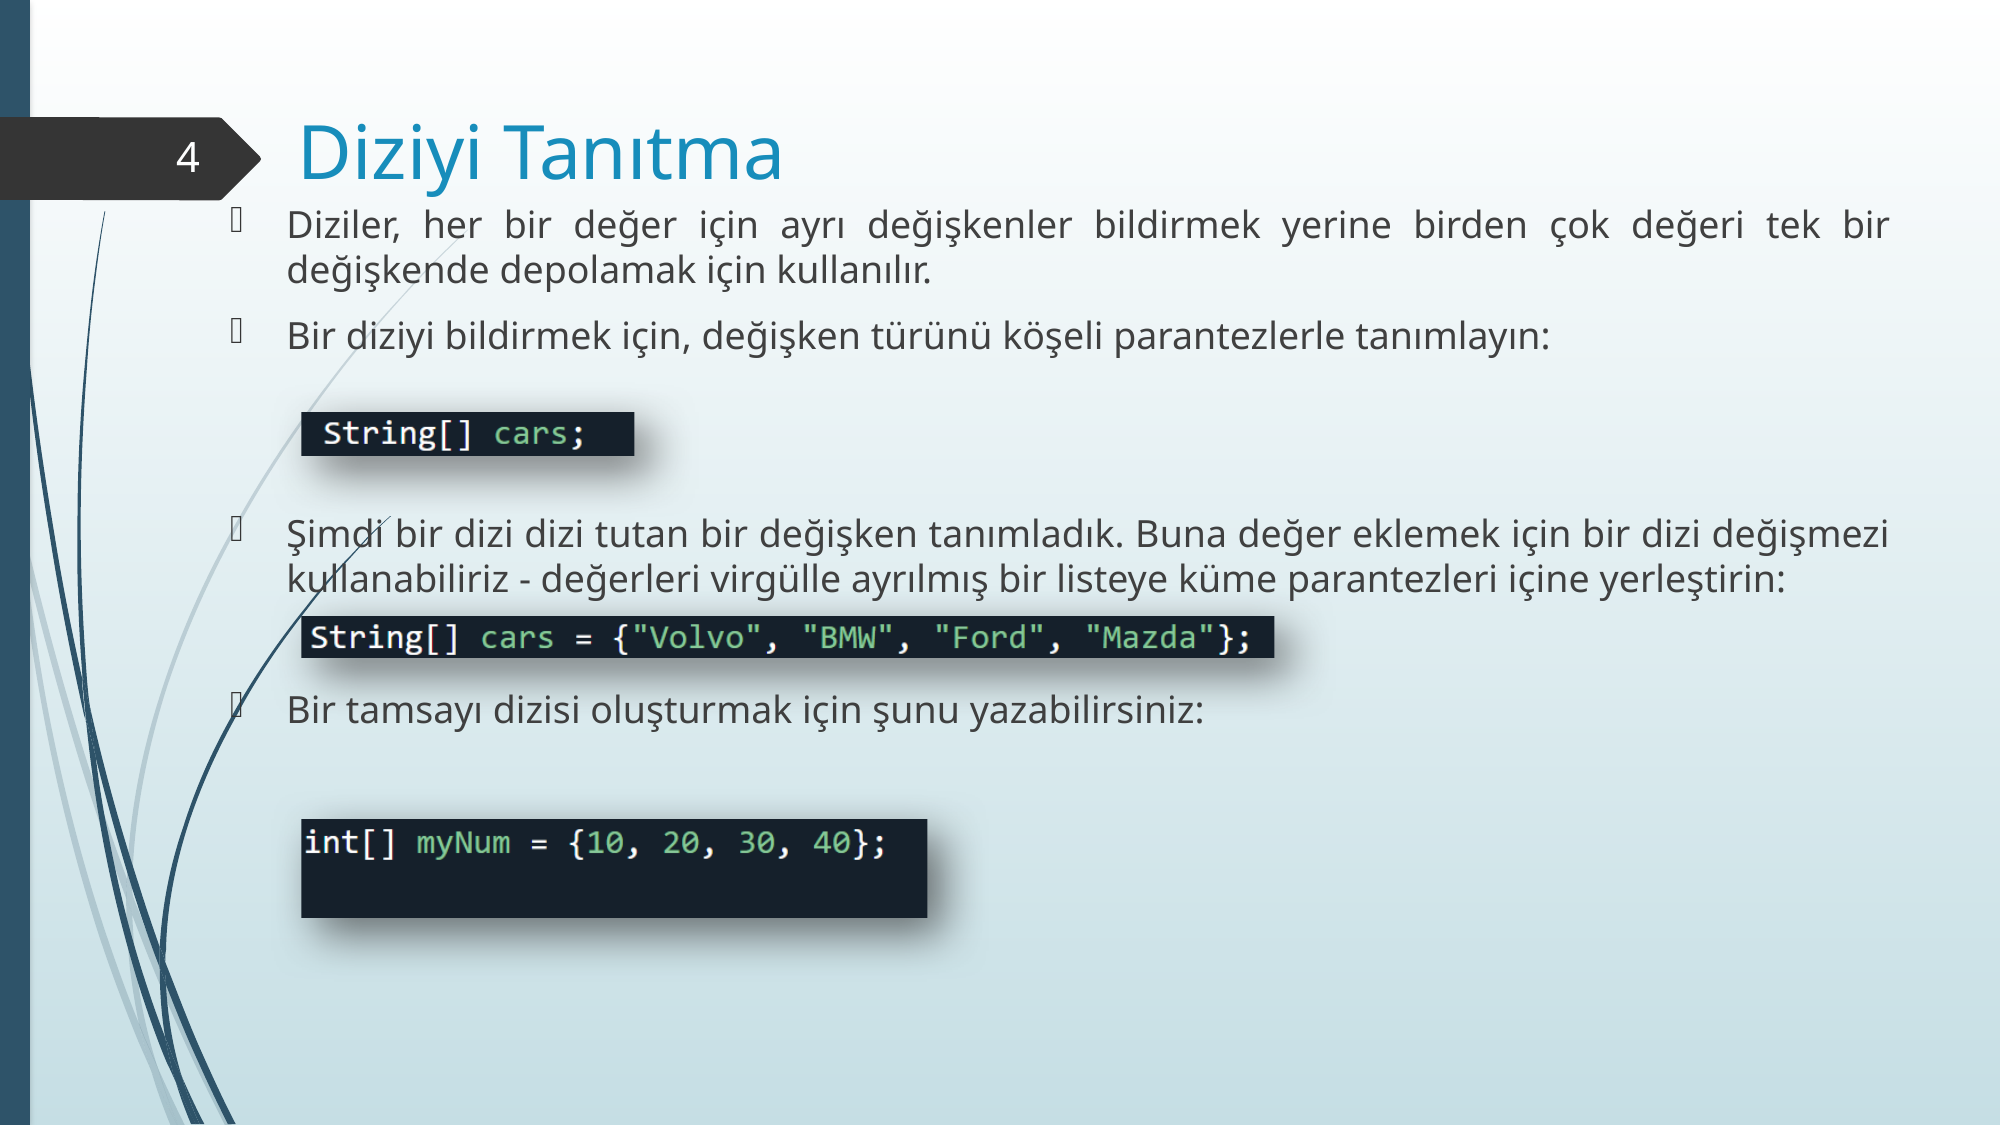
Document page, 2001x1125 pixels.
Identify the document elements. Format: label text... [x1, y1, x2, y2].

title Diziyi Tanıtma [282, 96, 1745, 193]
picture [301, 412, 635, 456]
picture [301, 616, 1275, 659]
list Diziler, her bir değer için ayrı değişkenler bildirmek yerine birden çok değeri tek bir değişkende depolamak için kullanılır. Bir diziyi bildirmek için, değişken türünü köşeli parantezlerle tanımlayın: Şimdi bir dizi dizi tutan bir değişken tanımladık. Buna değer eklemek için bir dizi değişmezi kullanabiliriz - değerleri virgülle ayrılmış bir listeye küme parantezleri içine yerleştirin: Bir tamsayı dizisi oluşturmak için şunu yazabilirsiniz: [215, 193, 1907, 764]
picture [301, 819, 928, 919]
slide_number 4 [87, 129, 216, 190]
